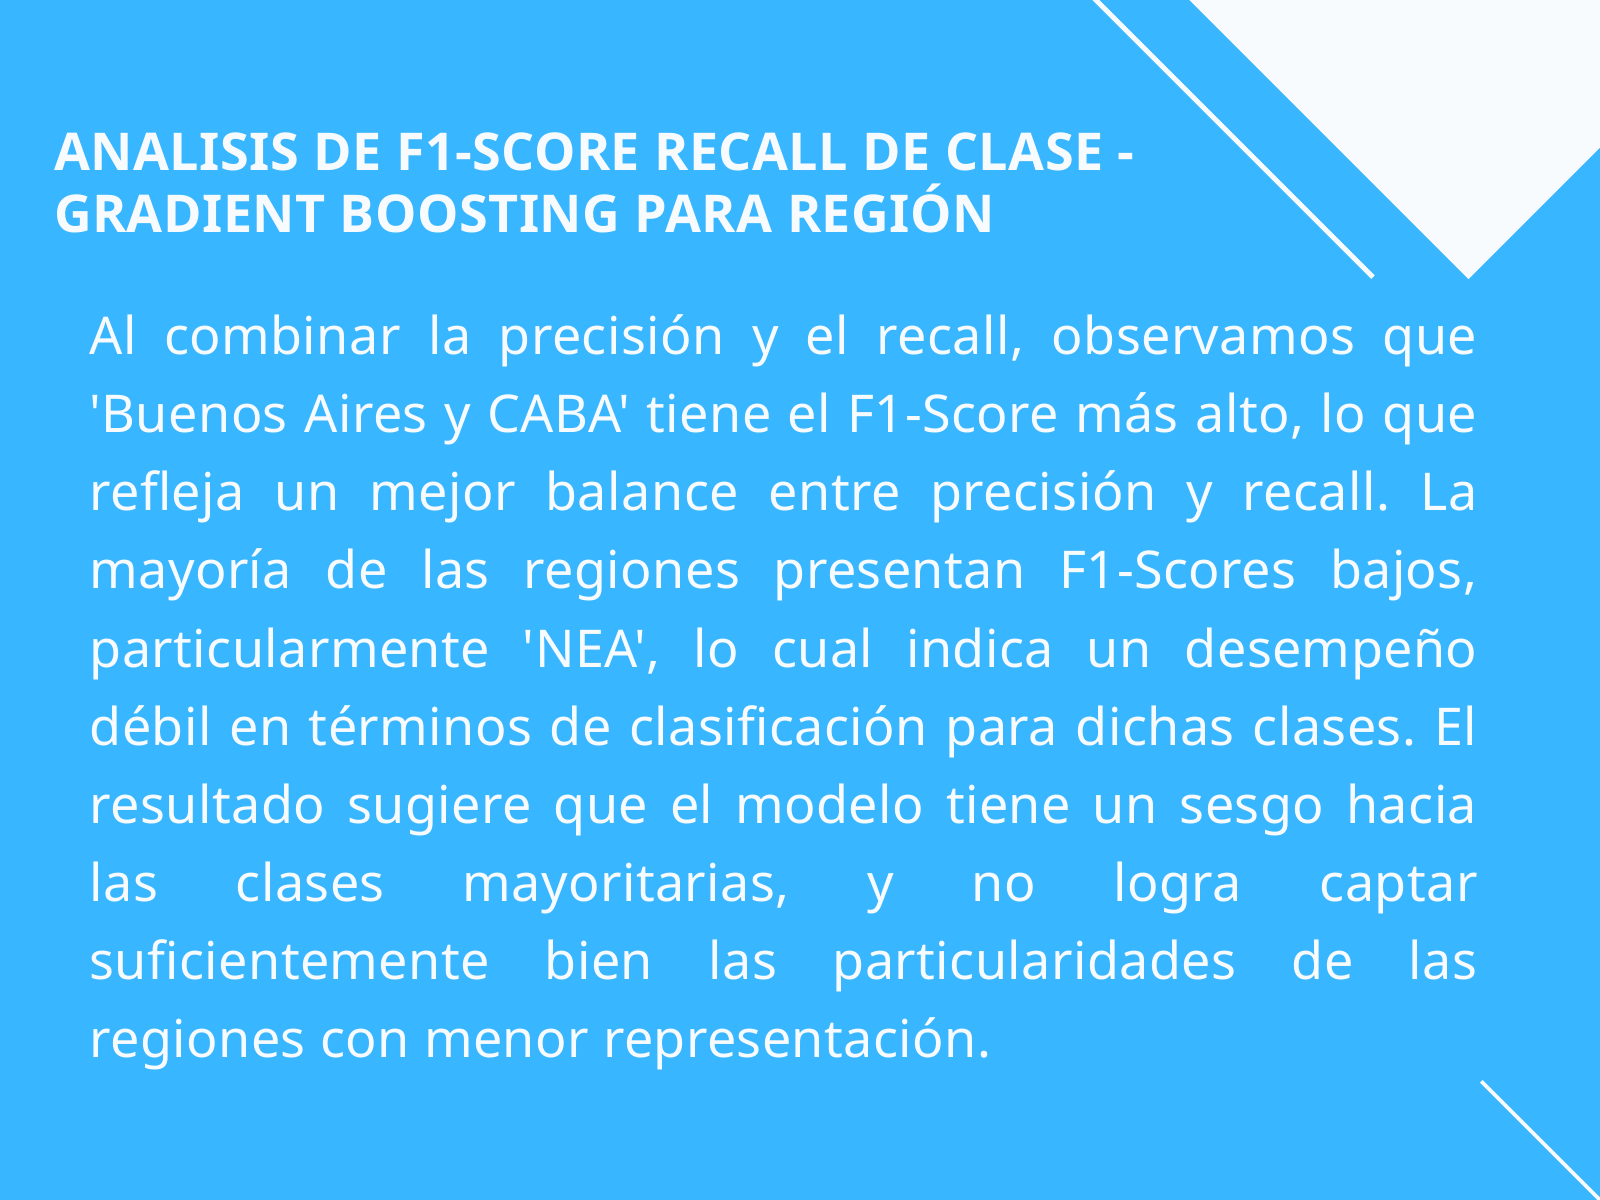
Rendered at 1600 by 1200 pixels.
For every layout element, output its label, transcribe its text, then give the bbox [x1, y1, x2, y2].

text_box [1189, 0, 1600, 280]
text_box Al combinar la precisión y el recall, observamos que 'Buenos Aires y CABA' tiene el F1-Score más alto, lo que refleja un mejor balance entre precisión y recall. La mayoría de las regiones presentan F1-Scores bajos, particularmente 'NEA', lo cual indica un desempeño débil en términos de clasificación para dichas clases. El resultado sugiere que el modelo tiene un sesgo hacia las clases mayoritarias, y no logra captar suficientemente bien las particularidades de las regiones con menor representación. [89, 286, 1480, 1069]
text_box ANALISIS DE F1-SCORE RECALL DE CLASE - GRADIENT BOOSTING PARA REGIÓN [54, 118, 1403, 244]
text_box [1336, 244, 1375, 279]
text_box [1092, 0, 1218, 118]
text_box [1479, 1080, 1600, 1200]
